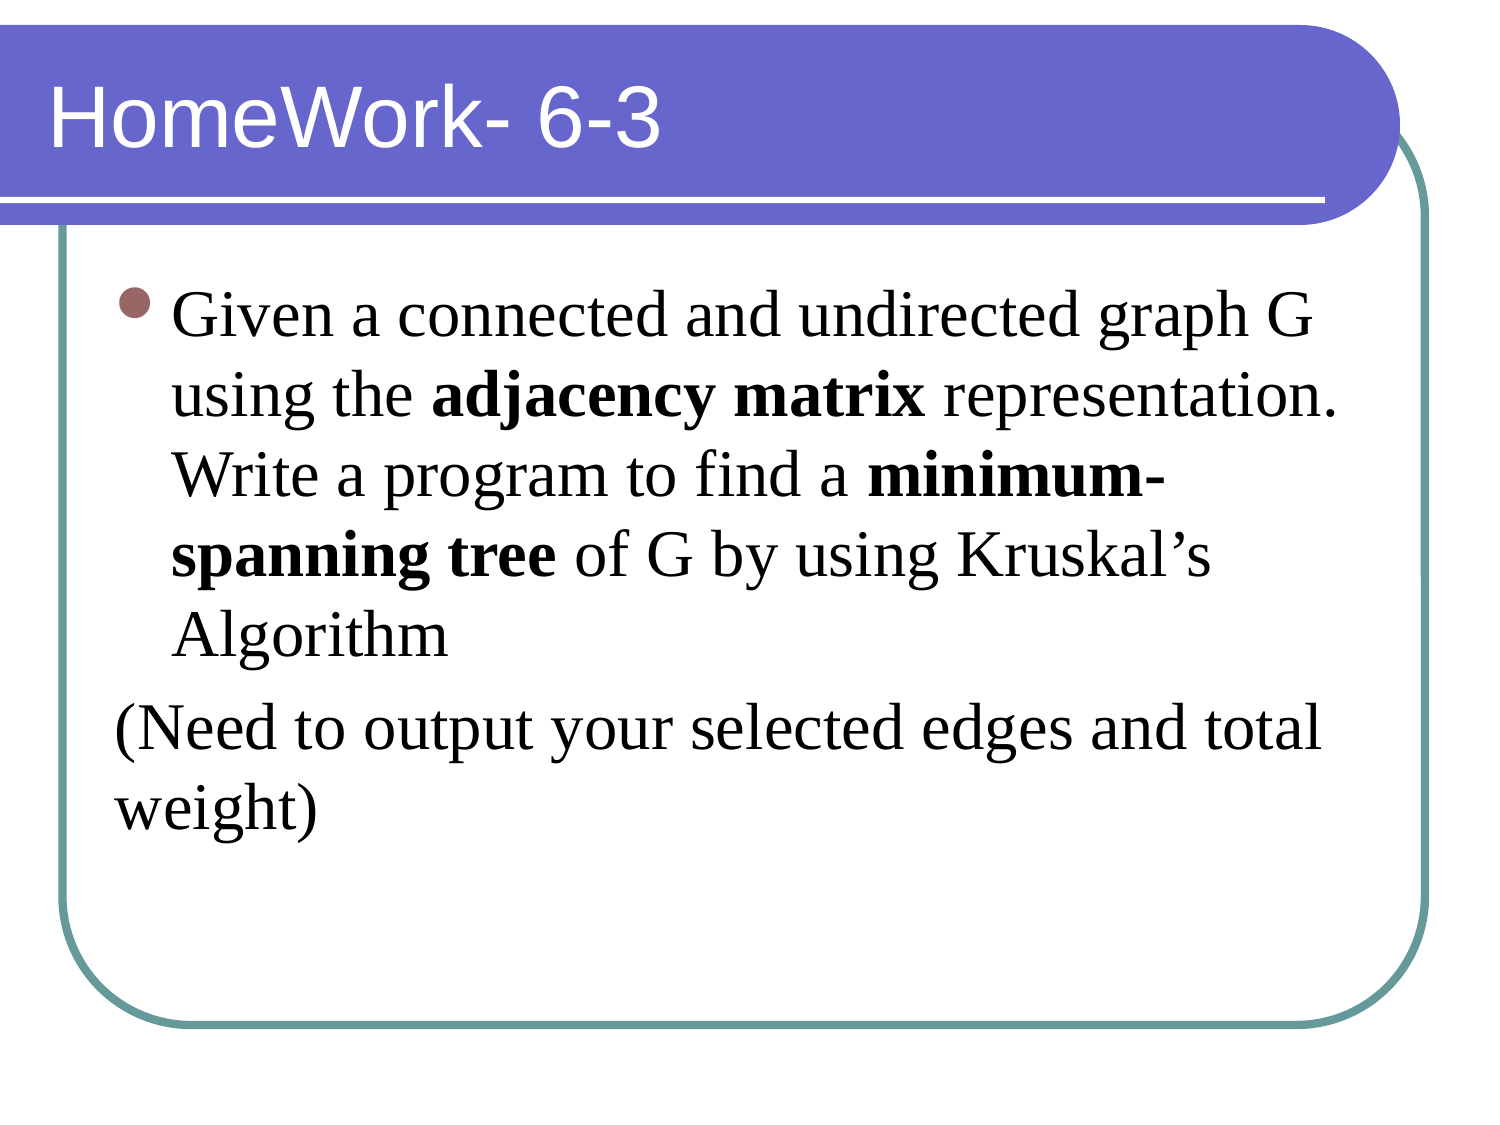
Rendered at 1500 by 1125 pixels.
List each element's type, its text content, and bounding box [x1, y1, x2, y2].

list Given a connected and undirected graph G using the adjacency matrix representation. Write a program to find a minimum-spanning tree of G by using Kruskal’s Algorithm (Need to output your selected edges and total weight) [99, 262, 1401, 988]
title HomeWork- 6-3 [31, 37, 1483, 188]
